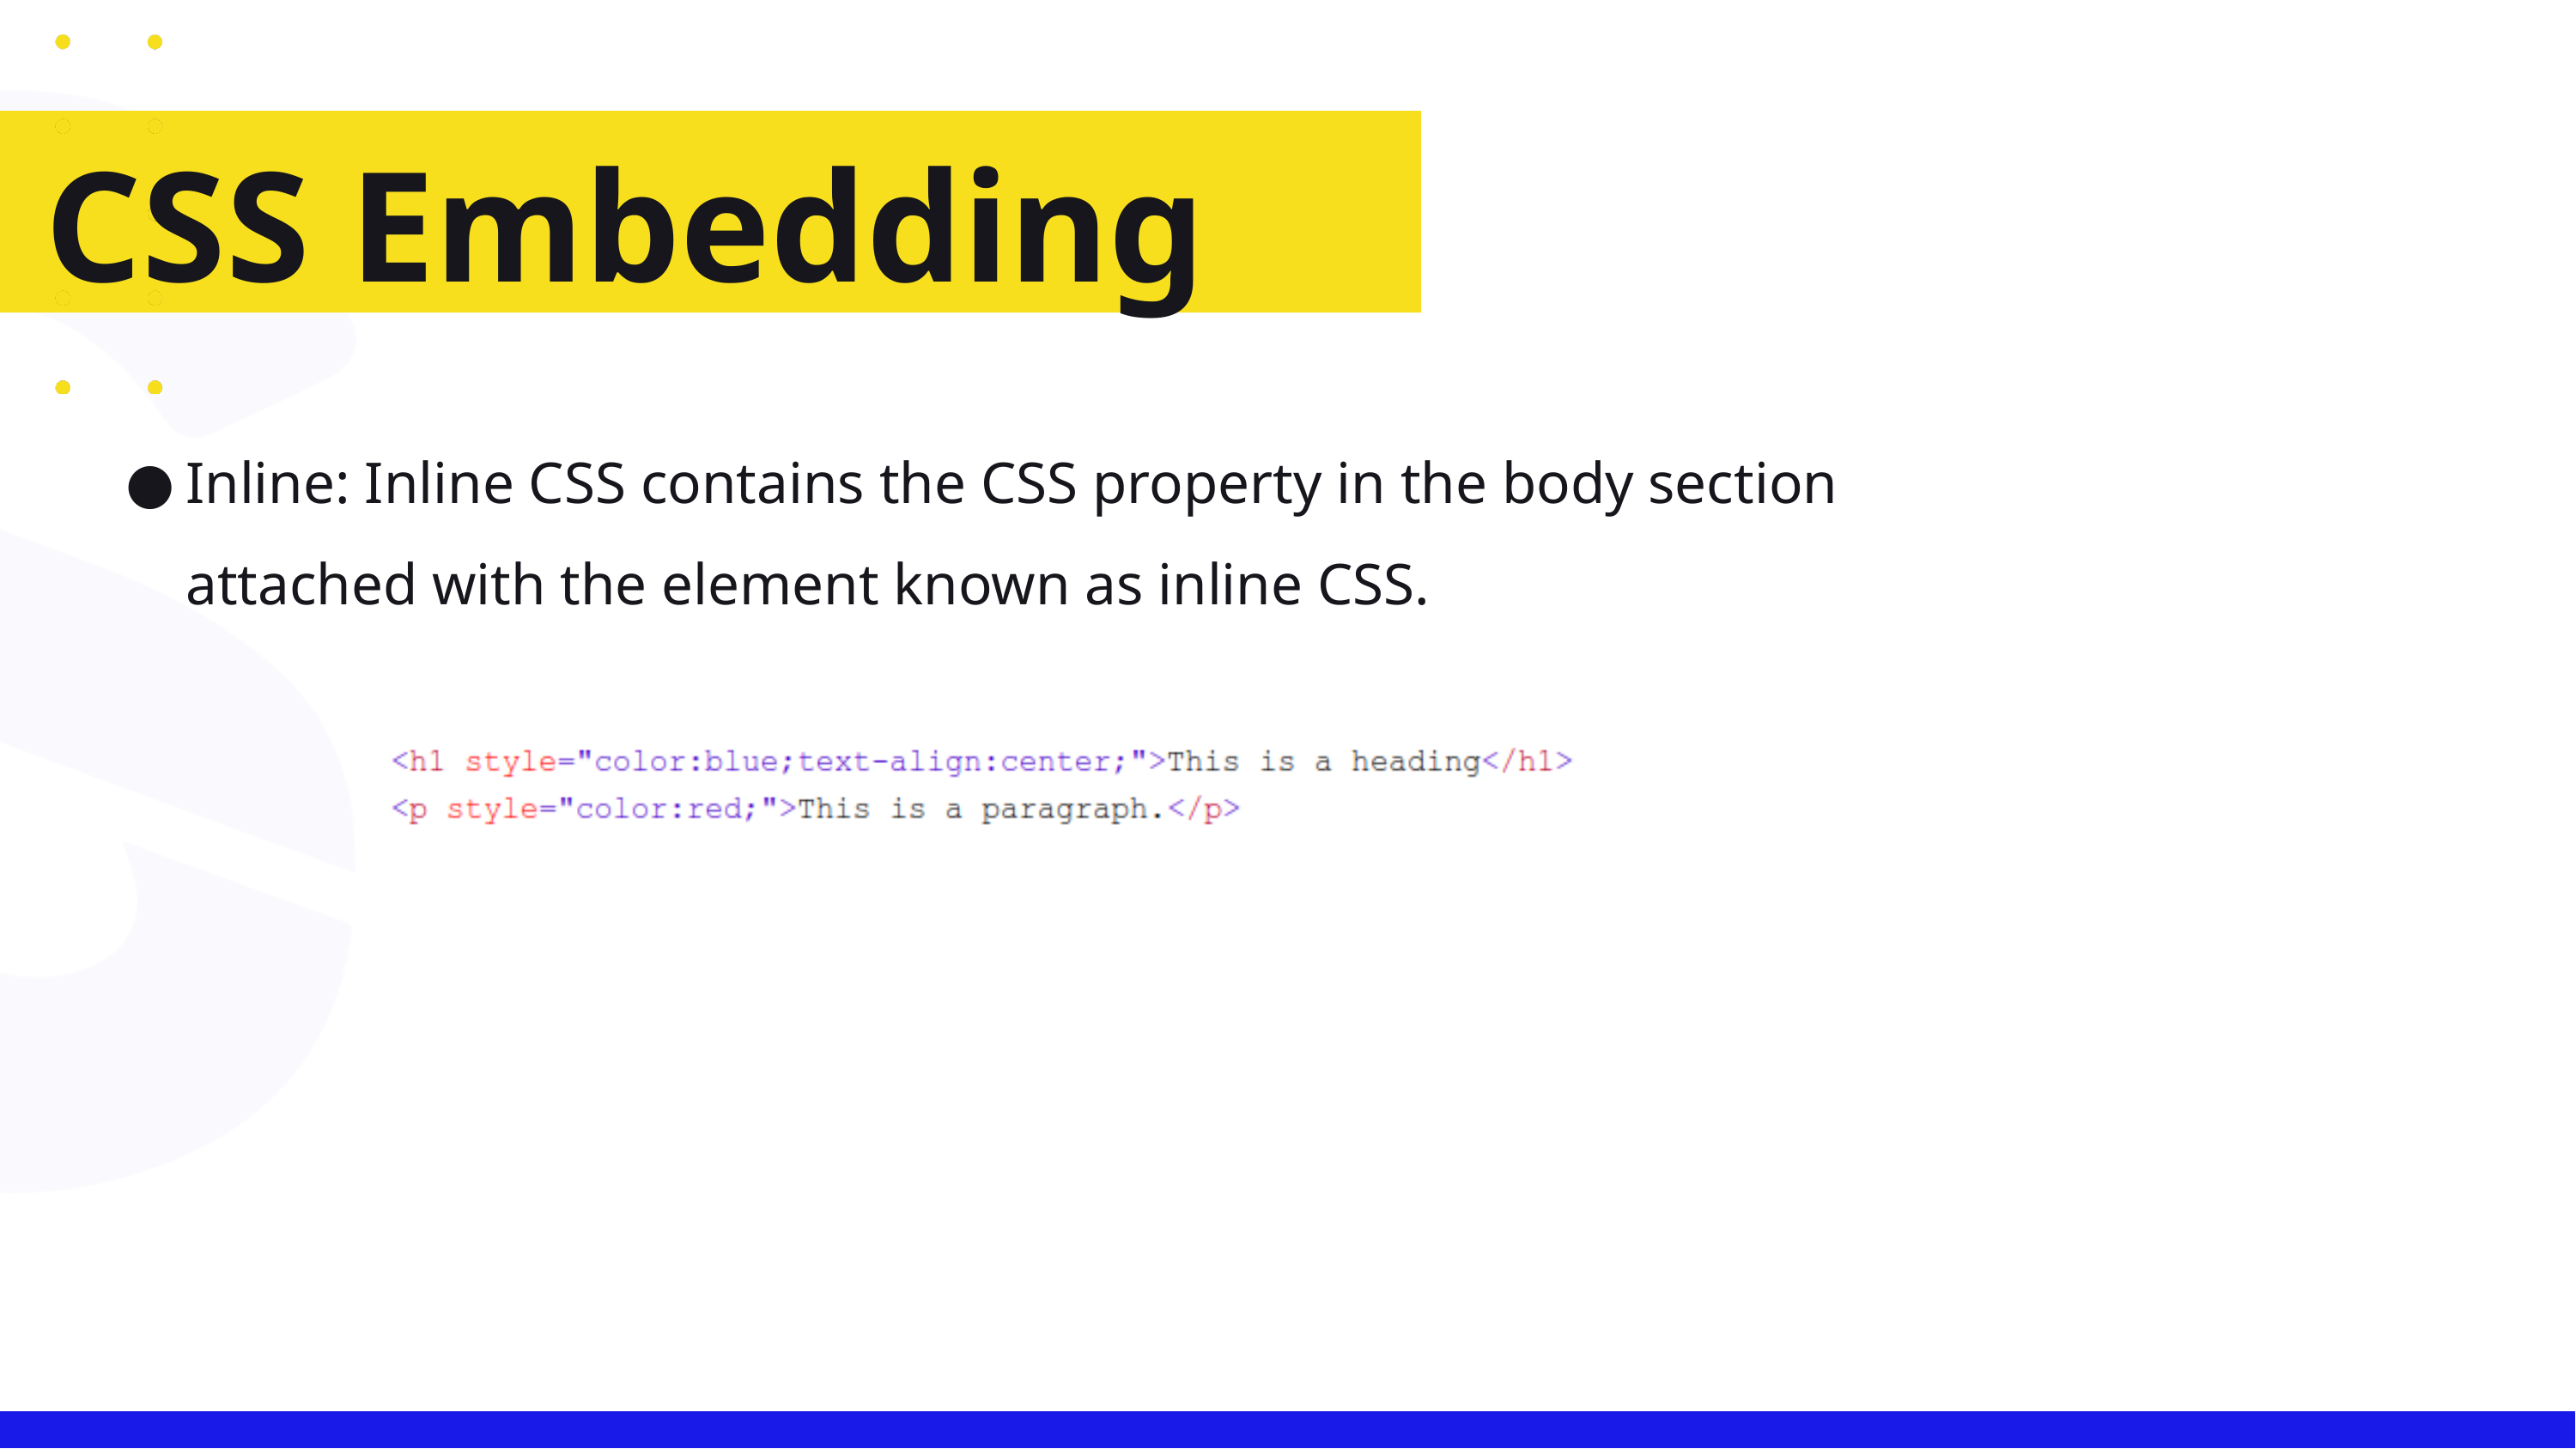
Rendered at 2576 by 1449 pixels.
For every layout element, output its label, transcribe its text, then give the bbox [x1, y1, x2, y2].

text_box CSS Embedding [173, 118, 1358, 313]
picture [0, 28, 168, 395]
text_box [173, 111, 1422, 313]
picture [0, 449, 1892, 869]
text_box Inline: Inline CSS contains the CSS property in the body section attached with the element known as inline CSS. [121, 413, 1865, 690]
text_box [0, 1410, 2576, 1449]
